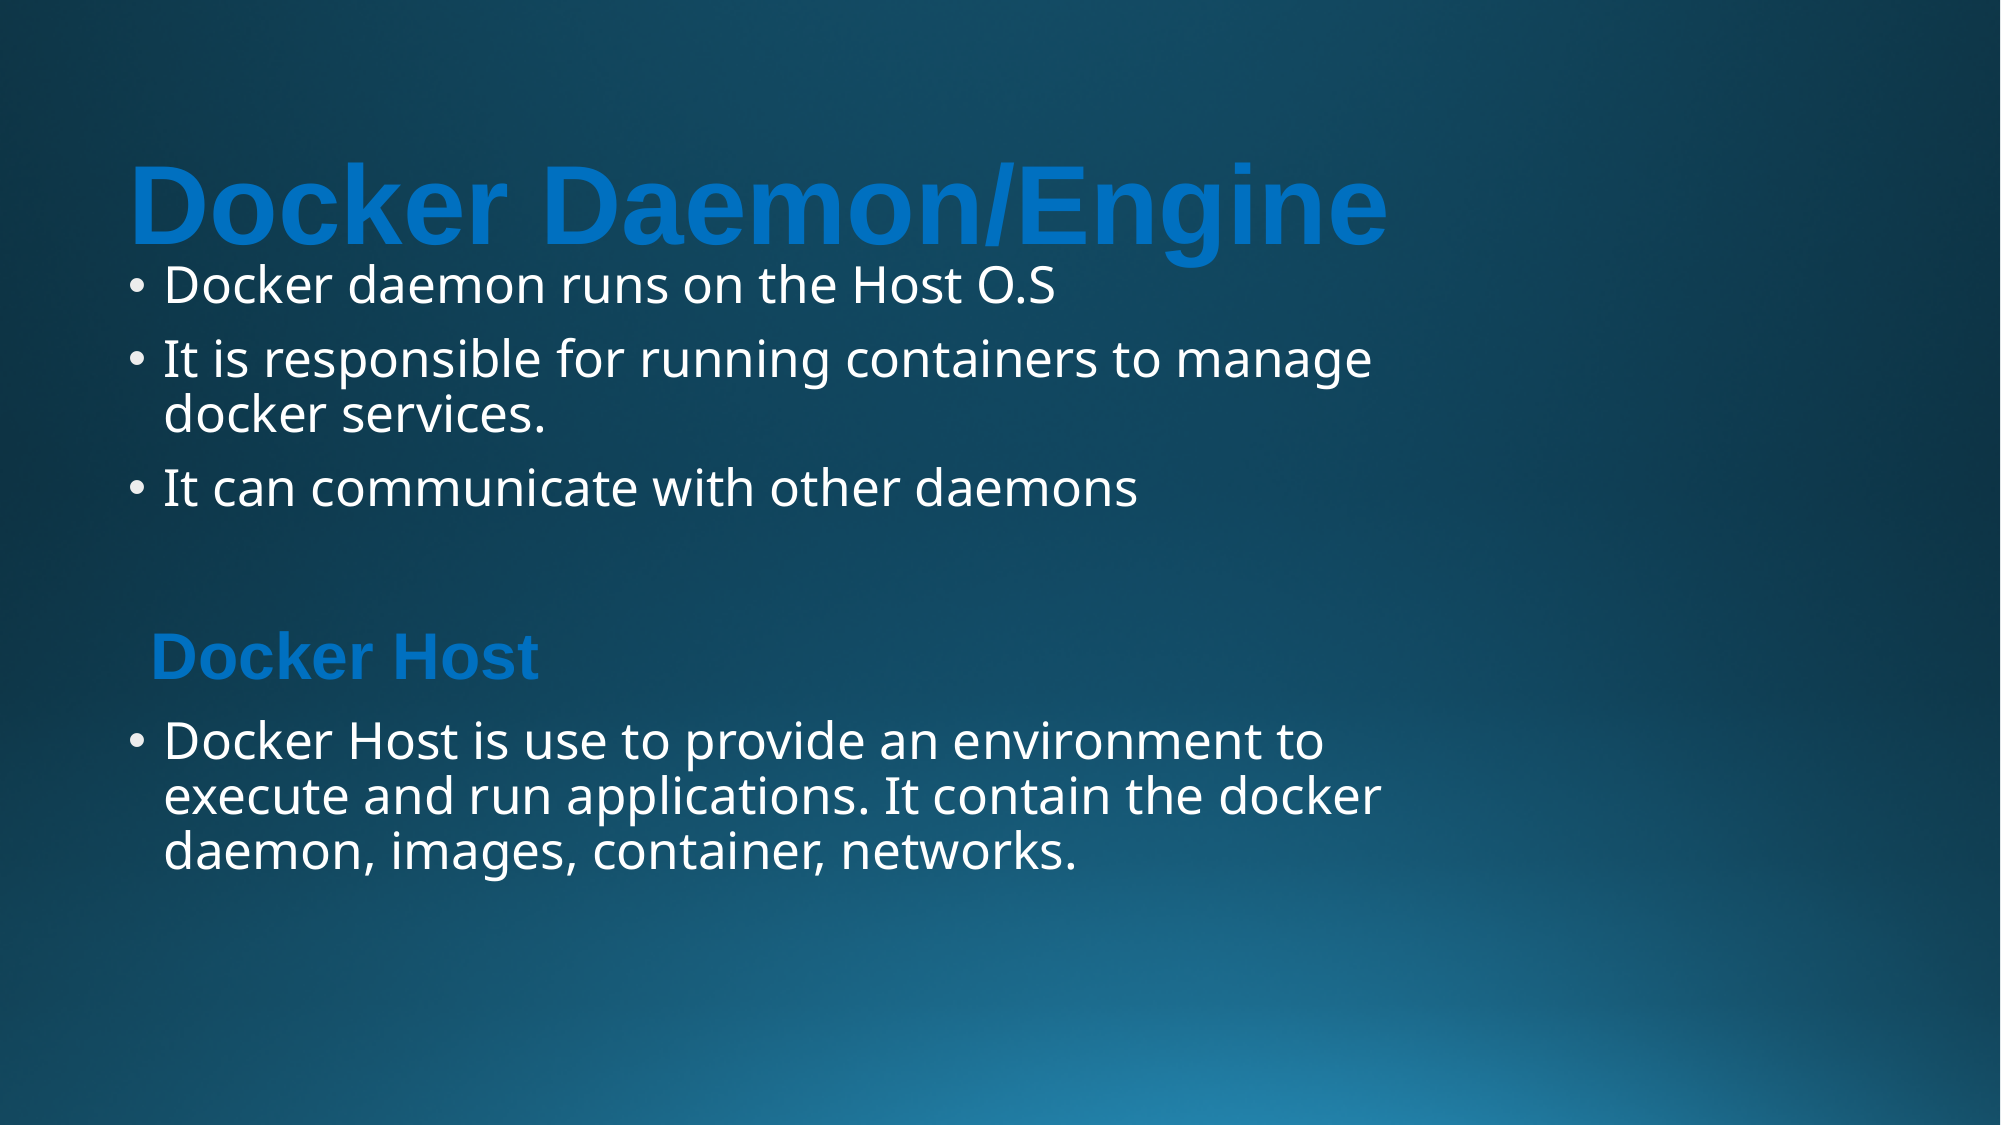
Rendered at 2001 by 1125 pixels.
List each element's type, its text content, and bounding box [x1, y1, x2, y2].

picture [0, 0, 2001, 1125]
title Docker Daemon/Engine [113, 99, 1524, 252]
list Docker daemon runs on the Host O.S It is responsible for running containers to manage docker services. It can communicate with other daemons Docker Host Docker Host is use to provide an environment to execute and run applications. It contain the docker daemon, images, container, networks. [113, 252, 1524, 889]
